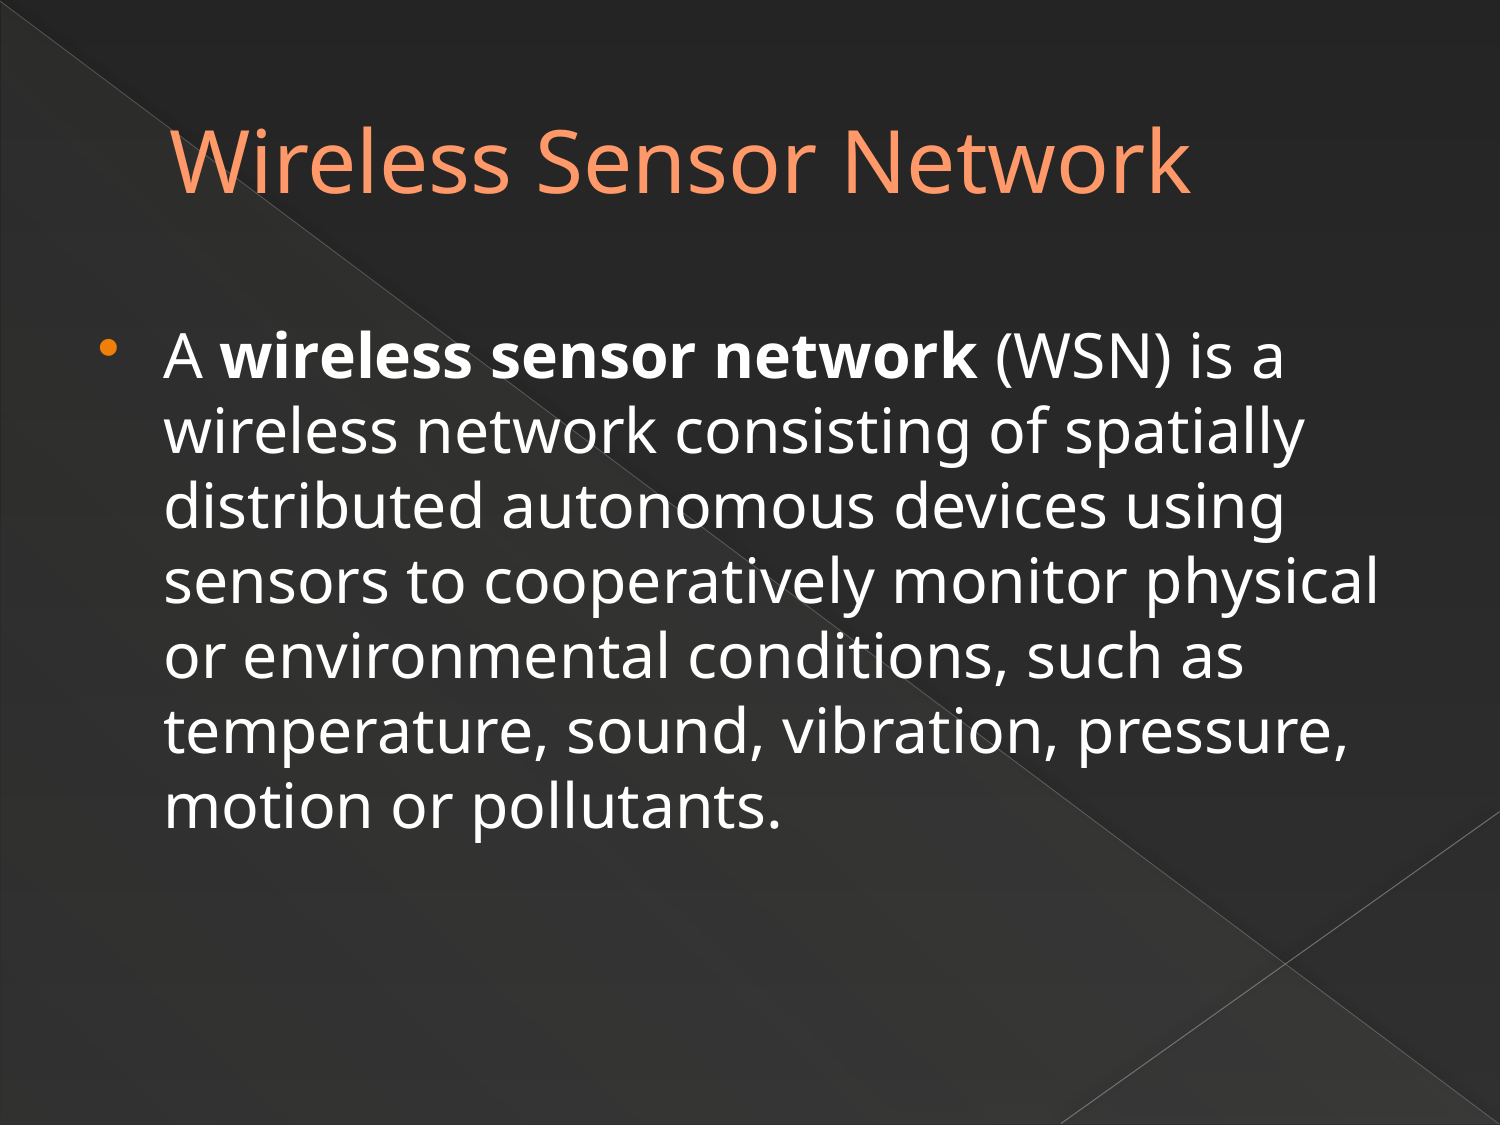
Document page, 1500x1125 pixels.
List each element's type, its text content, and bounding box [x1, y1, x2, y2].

list A wireless sensor network (WSN) is a wireless network consisting of spatially distributed autonomous devices using sensors to cooperatively monitor physical or environmental conditions, such as temperature, sound, vibration, pressure, motion or pollutants. [75, 308, 1425, 1059]
title Wireless Sensor Network [75, 43, 1425, 274]
